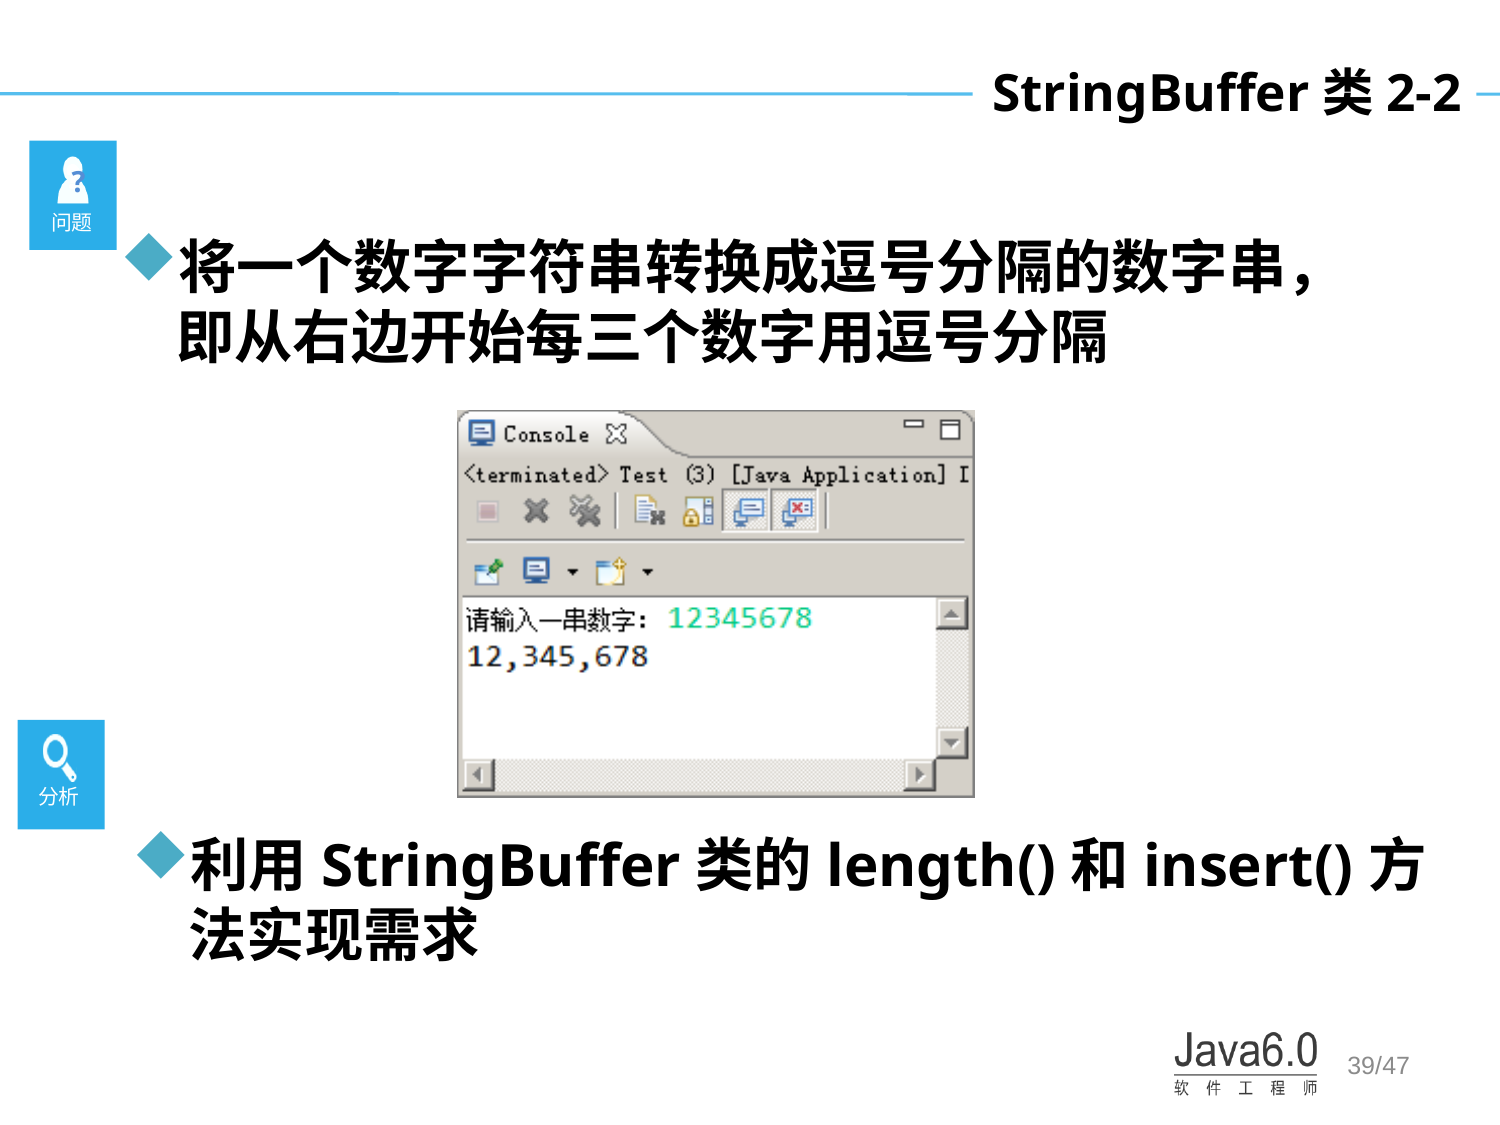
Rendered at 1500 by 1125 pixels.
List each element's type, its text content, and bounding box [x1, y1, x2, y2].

text_box /47 [1074, 1042, 1425, 1103]
picture [456, 409, 975, 799]
text_box 将一个数字字符串转换成逗号分隔的数字串，即从右边开始每三个数字用逗号分隔 [105, 222, 1360, 388]
title StringBuffer类2-2 [972, 43, 1477, 138]
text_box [17, 719, 105, 830]
picture [1174, 1031, 1317, 1042]
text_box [29, 140, 117, 251]
list 利用StringBuffer类的length()和insert()方法实现需求 [116, 820, 1442, 925]
